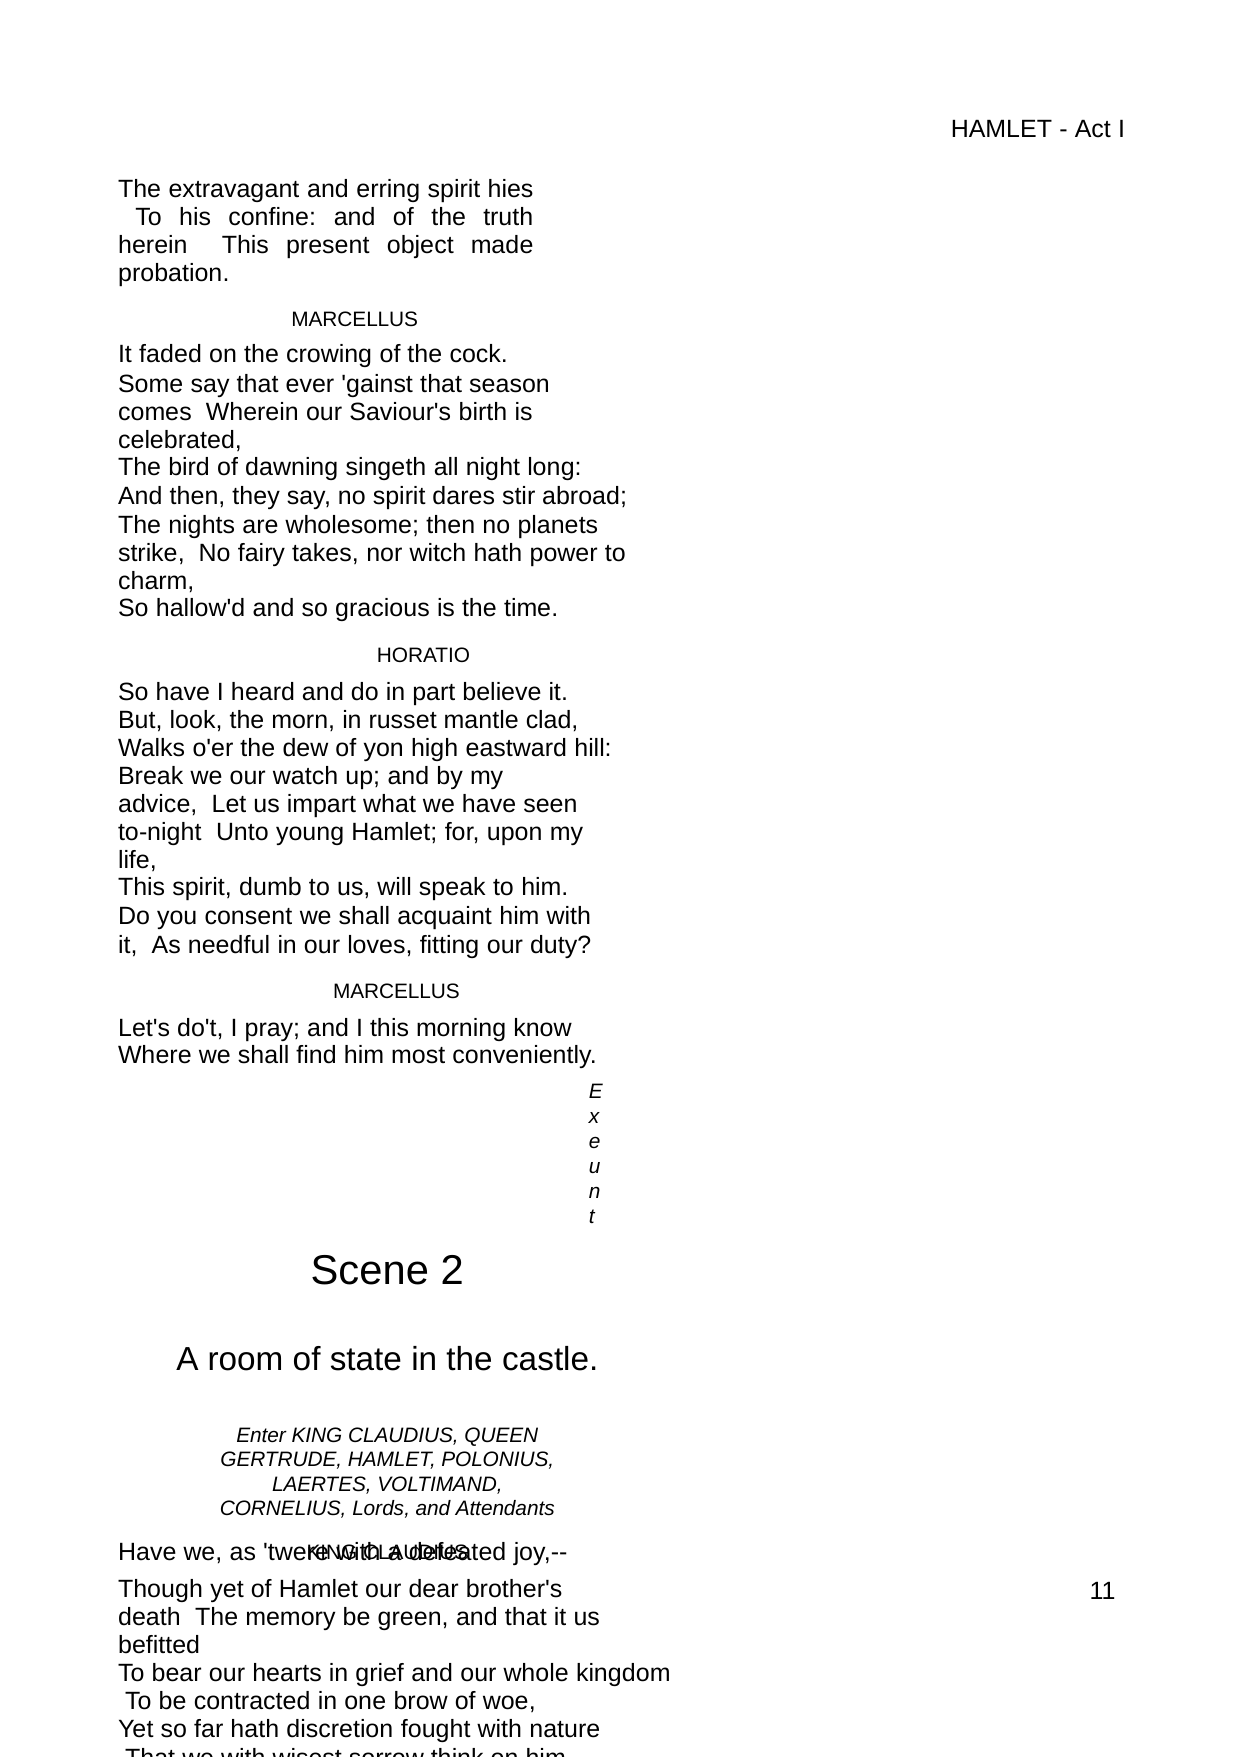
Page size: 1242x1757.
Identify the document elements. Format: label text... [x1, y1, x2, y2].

slide_number 11 [1083, 1574, 1126, 1757]
text_box HAMLET - Act I [948, 110, 1127, 143]
text_box The extravagant and erring spirit hies To his confine: and of the truth herein This present object made probation. MARCELLUS It faded on the crowing of the cock. Some say that ever 'gainst that season comes Wherein our Saviour's birth is celebrated, The bird of dawning singeth all night long: And then, they say, no spirit dares stir abroad; The nights are wholesome; then no planets strike, No fairy takes, nor witch hath power to charm, So hallow'd and so gracious is the time. HORATIO So have I heard and do in part believe it. But, look, the morn, in russet mantle clad, Walks o'er the dew of yon high eastward hill: Break we our watch up; and by my advice, Let us impart what we have seen to-night Unto young Hamlet; for, upon my life, This spirit, dumb to us, will speak to him. Do you consent we shall acquaint him with it, As needful in our loves, fitting our duty? MARCELLUS Let's do't, I pray; and I this morning know Where we shall find him most conveniently. Exeunt Scene 2 A room of state in the castle. Enter KING CLAUDIUS, QUEEN GERTRUDE, HAMLET, POLONIUS, LAERTES, VOLTIMAND, CORNELIUS, Lords, and Attendants KING CLAUDIUS Though yet of Hamlet our dear brother's death The memory be green, and that it us befitted To bear our hearts in grief and our whole kingdom To be contracted in one brow of woe, Yet so far hath discretion fought with nature That we with wisest sorrow think on him, Together with remembrance of ourselves. Therefore our sometime sister, now our queen, The imperial jointress to this warlike state, [116, 169, 1067, 1757]
